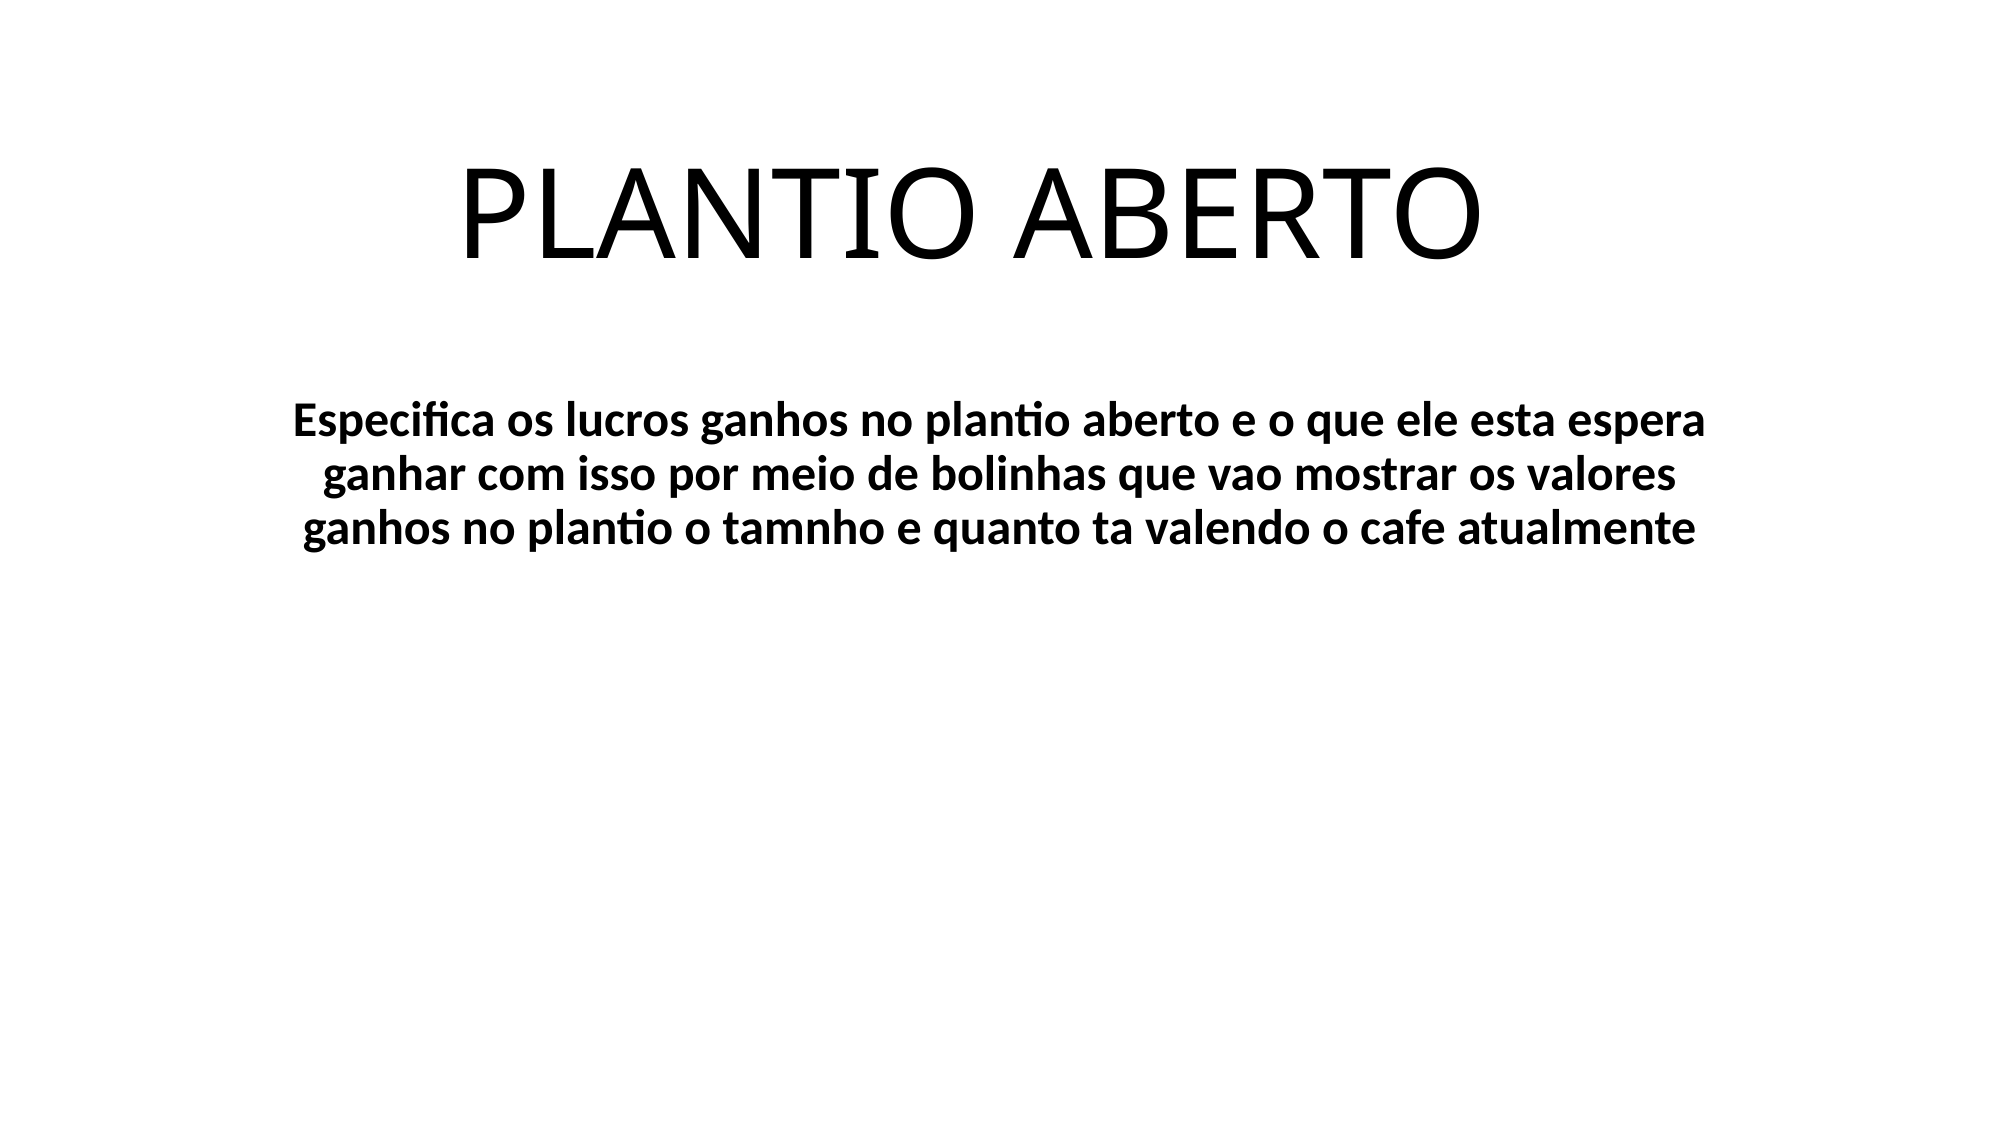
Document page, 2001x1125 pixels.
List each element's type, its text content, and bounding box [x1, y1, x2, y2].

subtitle Especifica os lucros ganhos no plantio aberto e o que ele esta espera ganhar com isso por meio de bolinhas que vao mostrar os valores ganhos no plantio o tamnho e quanto ta valendo o cafe atualmente [249, 385, 1750, 601]
title PLANTIO ABERTO [221, 106, 1722, 293]
